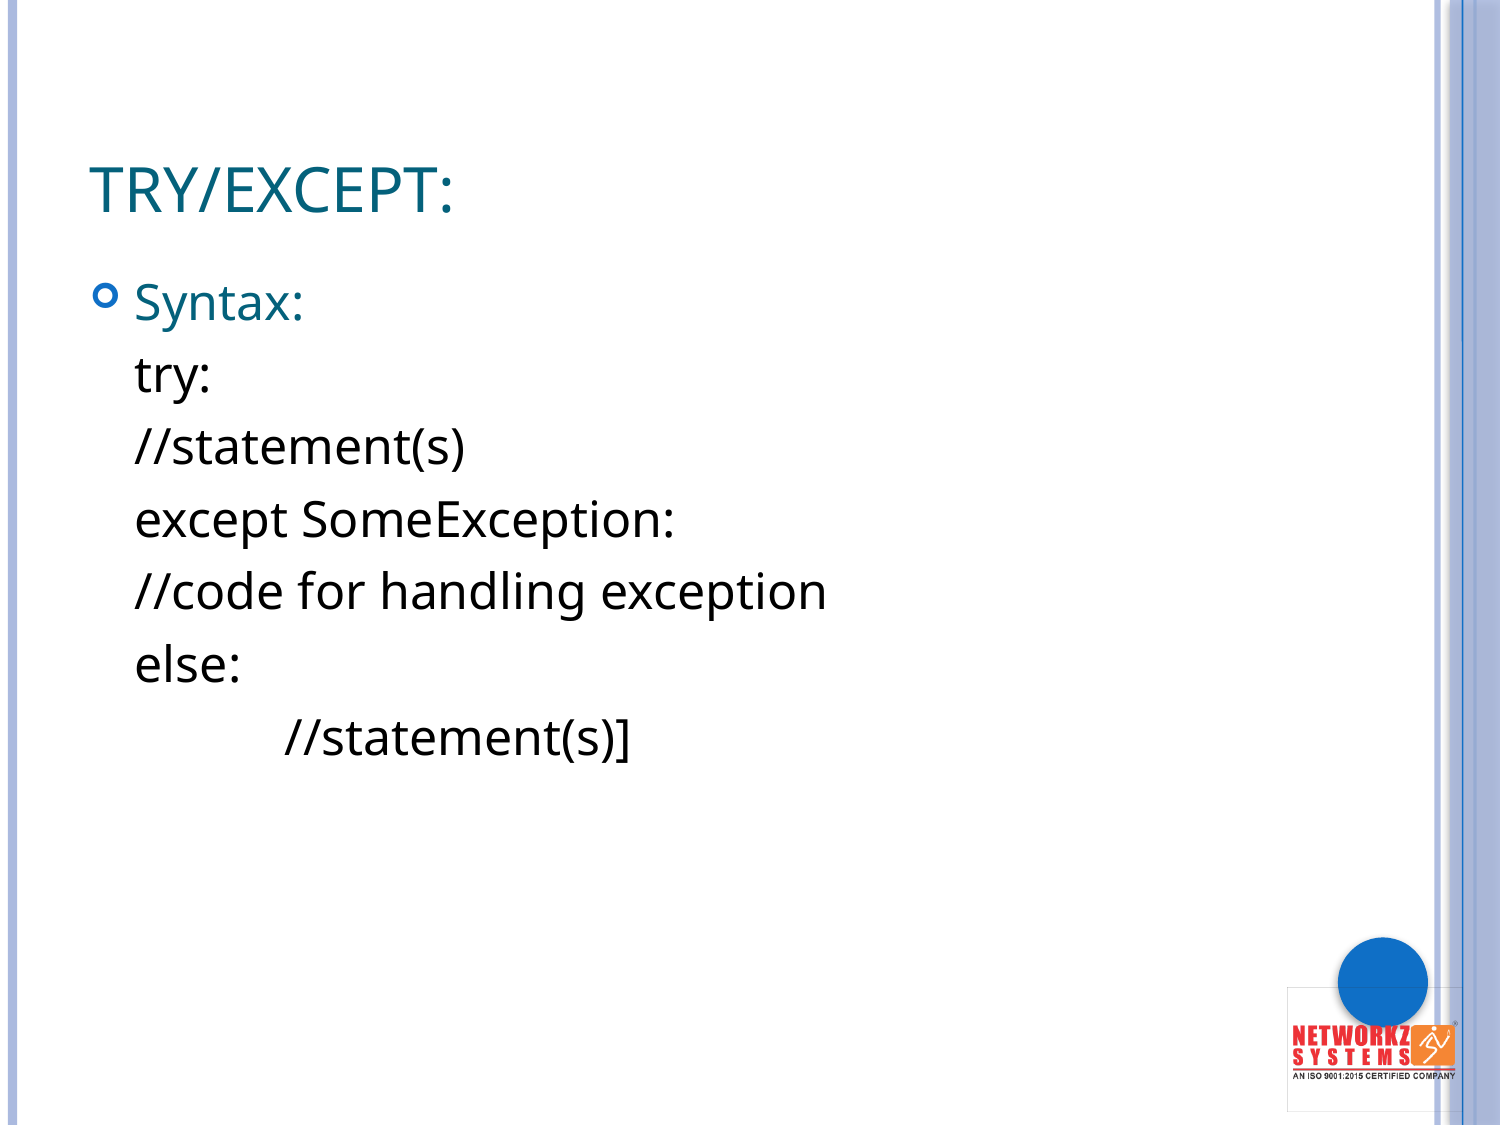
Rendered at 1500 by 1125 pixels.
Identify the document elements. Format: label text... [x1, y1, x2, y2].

picture [1286, 986, 1463, 1112]
list Syntax: try: //statement(s) except SomeException: //code for handling exception else: //statement(s)] [75, 262, 1300, 1062]
title try/except: [75, 45, 1300, 233]
